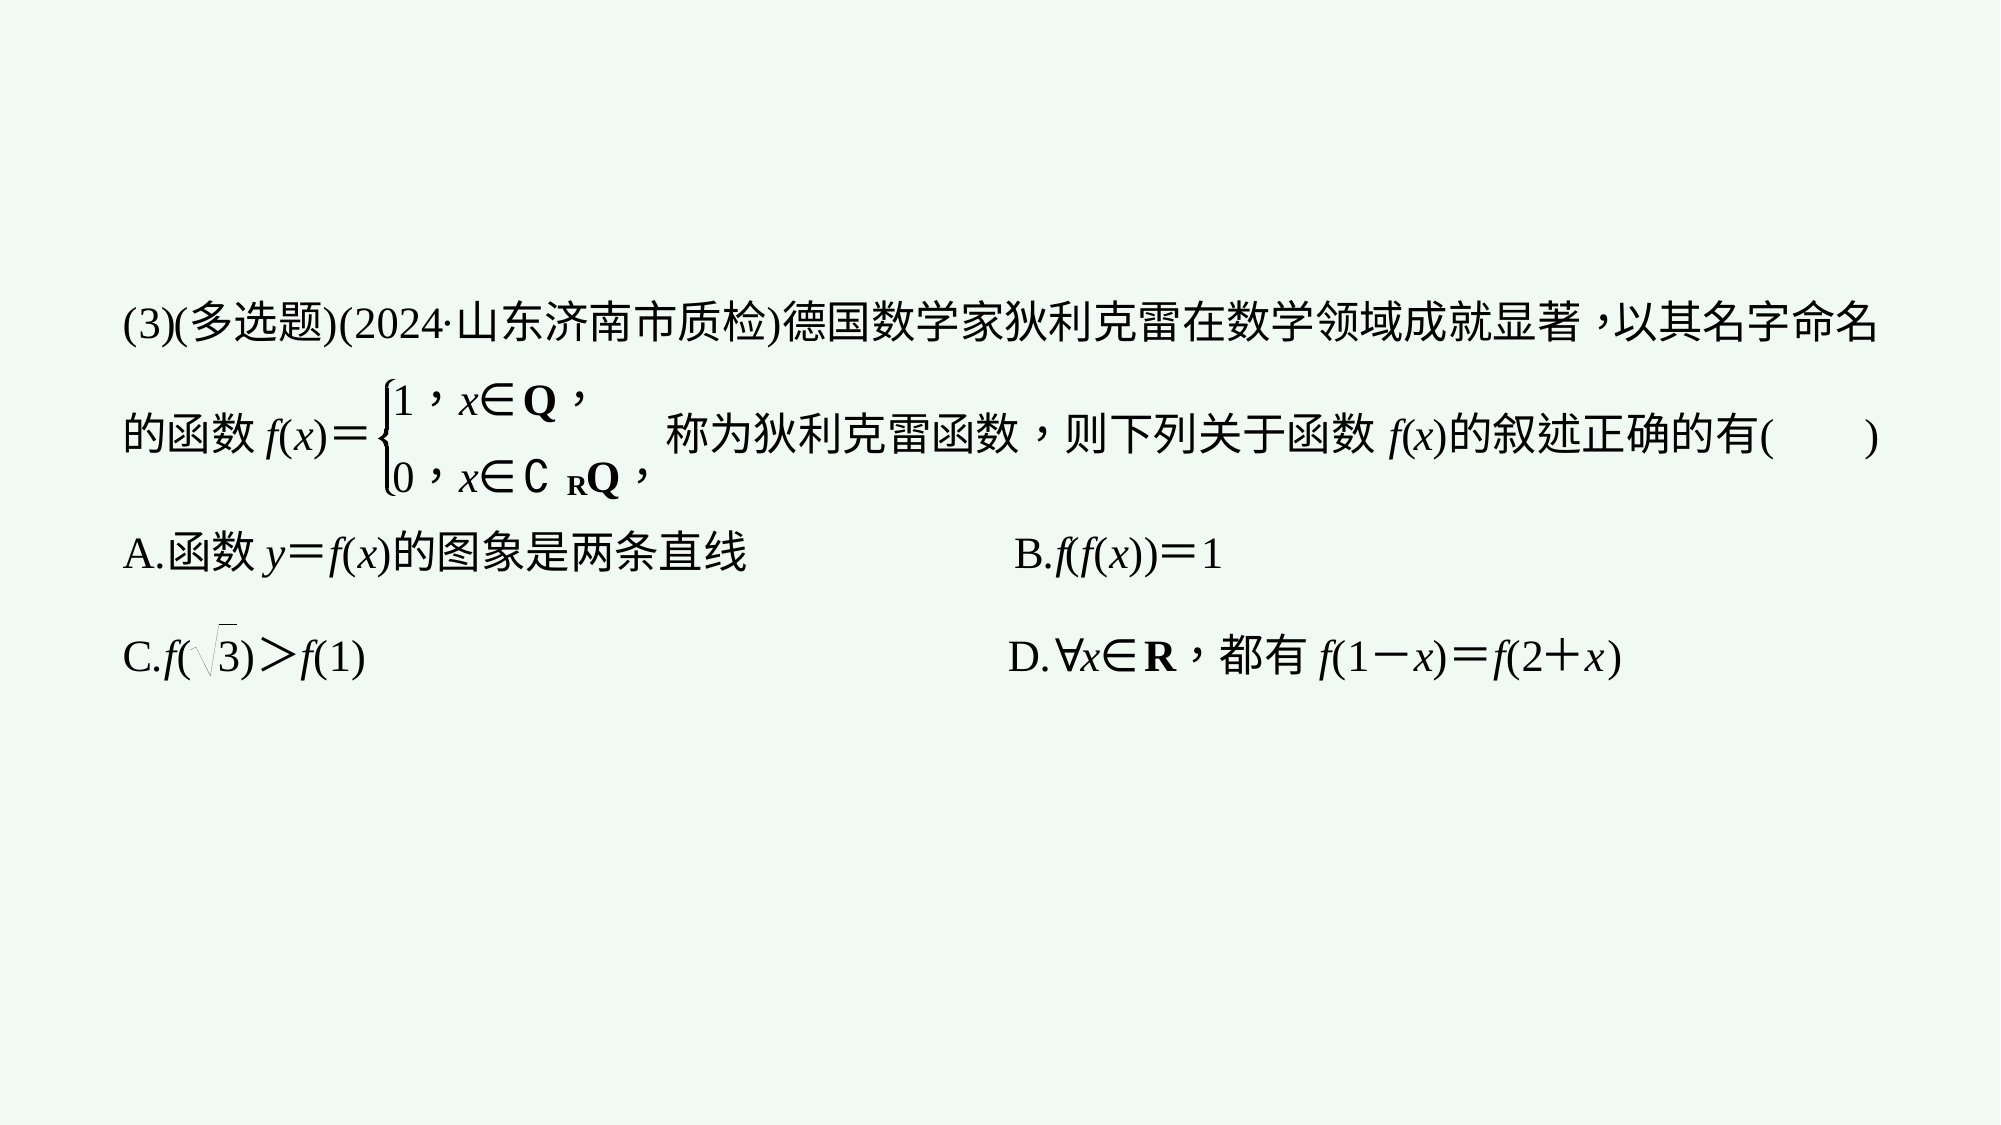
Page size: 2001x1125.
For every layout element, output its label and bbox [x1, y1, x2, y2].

text_box [122, 271, 1881, 707]
